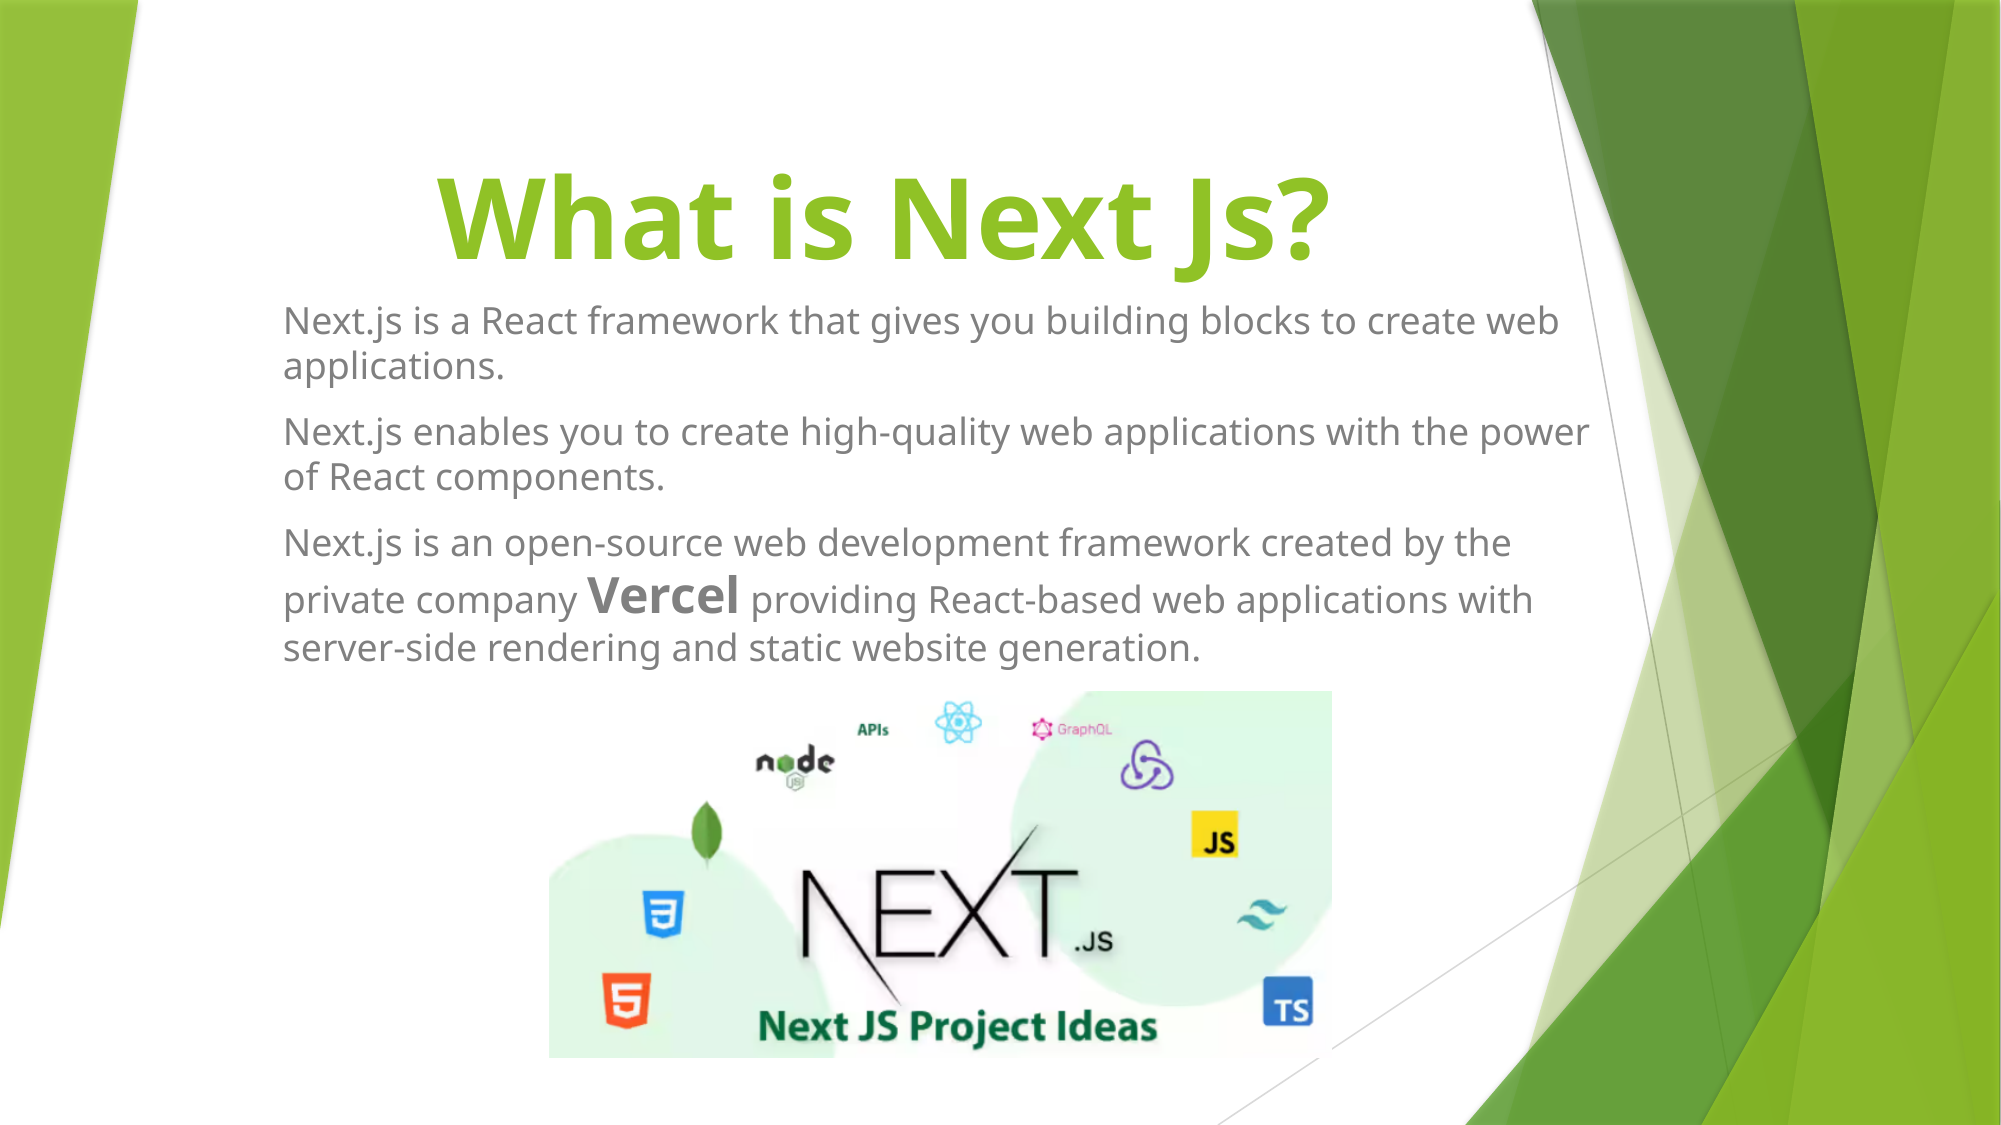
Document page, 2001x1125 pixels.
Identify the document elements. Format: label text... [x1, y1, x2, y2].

picture [546, 690, 1332, 1059]
subtitle Next.js is a React framework that gives you building blocks to create web applications. Next.js enables you to create high-quality web applications with the power of React components. Next.js is an open-source web development framework created by the private company Vercel providing React-based web applications with server-side rendering and static website generation. [267, 289, 1612, 1040]
title What is Next Js? [247, 19, 1522, 290]
